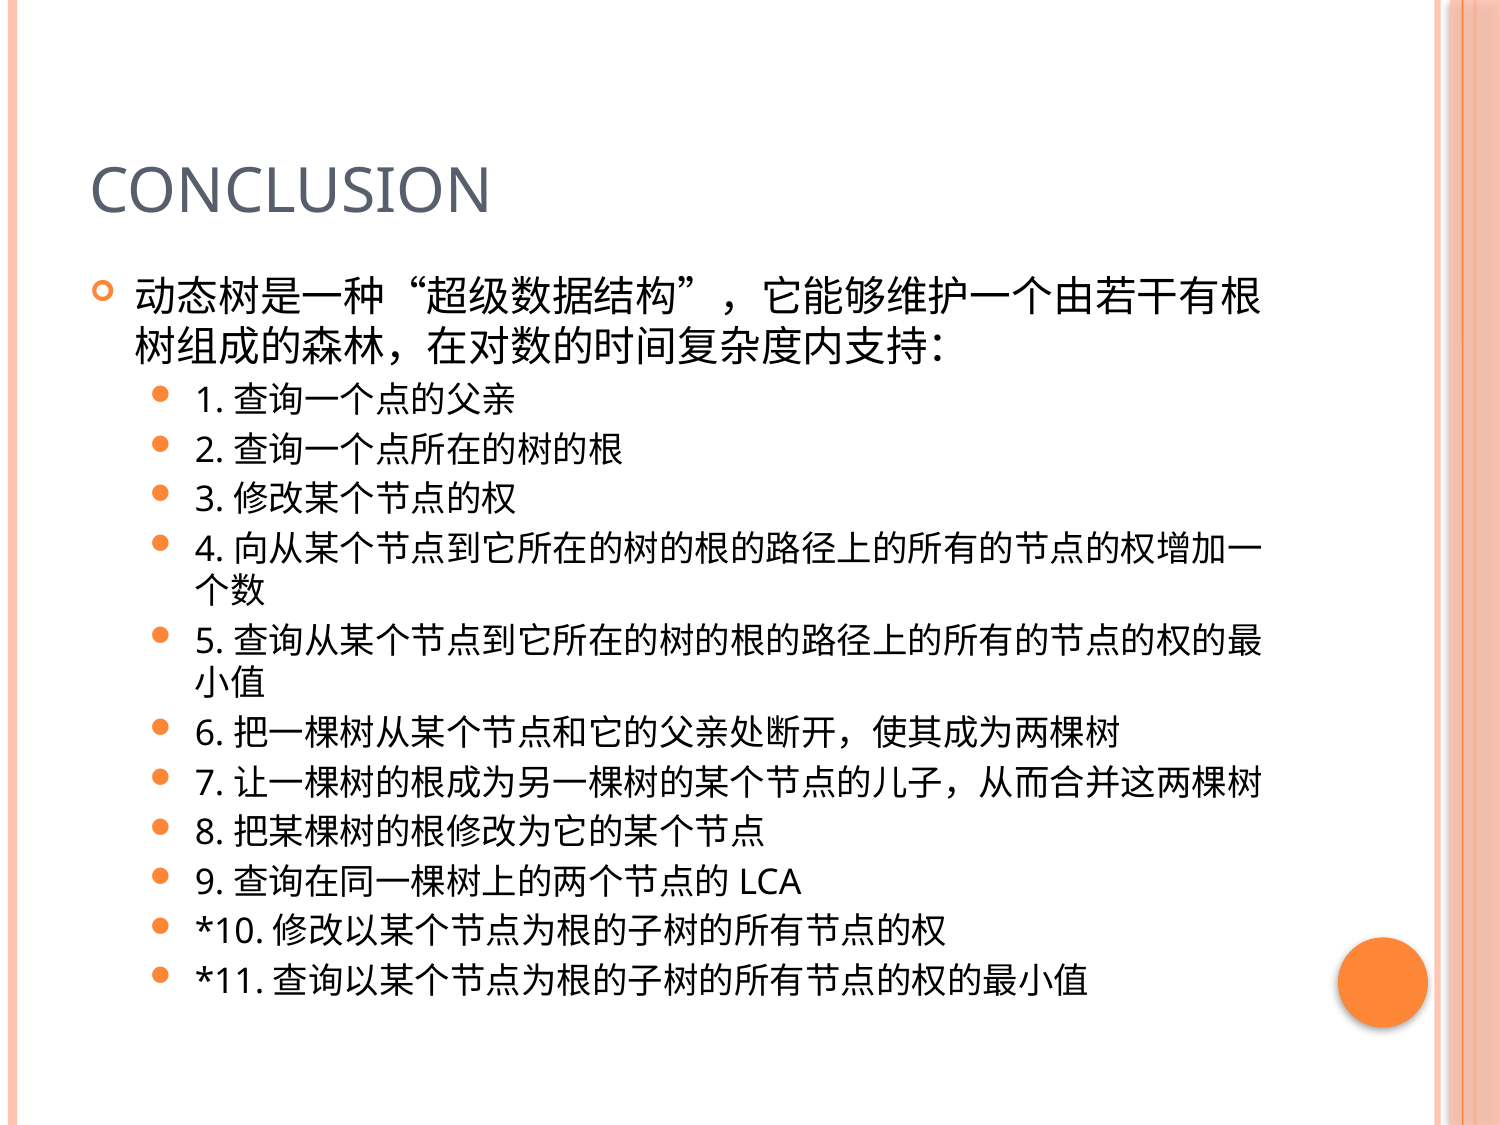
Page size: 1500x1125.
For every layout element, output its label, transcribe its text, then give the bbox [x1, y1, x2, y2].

title Conclusion [75, 45, 1300, 233]
list 动态树是一种“超级数据结构”，它能够维护一个由若干有根树组成的森林，在对数的时间复杂度内支持： 1.查询一个点的父亲 2.查询一个点所在的树的根 3.修改某个节点的权 4.向从某个节点到它所在的树的根的路径上的所有的节点的权增加一个数 5.查询从某个节点到它所在的树的根的路径上的所有的节点的权的最小值 6.把一棵树从某个节点和它的父亲处断开，使其成为两棵树 7.让一棵树的根成为另一棵树的某个节点的儿子，从而合并这两棵树 8.把某棵树的根修改为它的某个节点 9.查询在同一棵树上的两个节点的LCA *10.修改以某个节点为根的子树的所有节点的权 *11.查询以某个节点为根的子树的所有节点的权的最小值 [75, 262, 1300, 1062]
